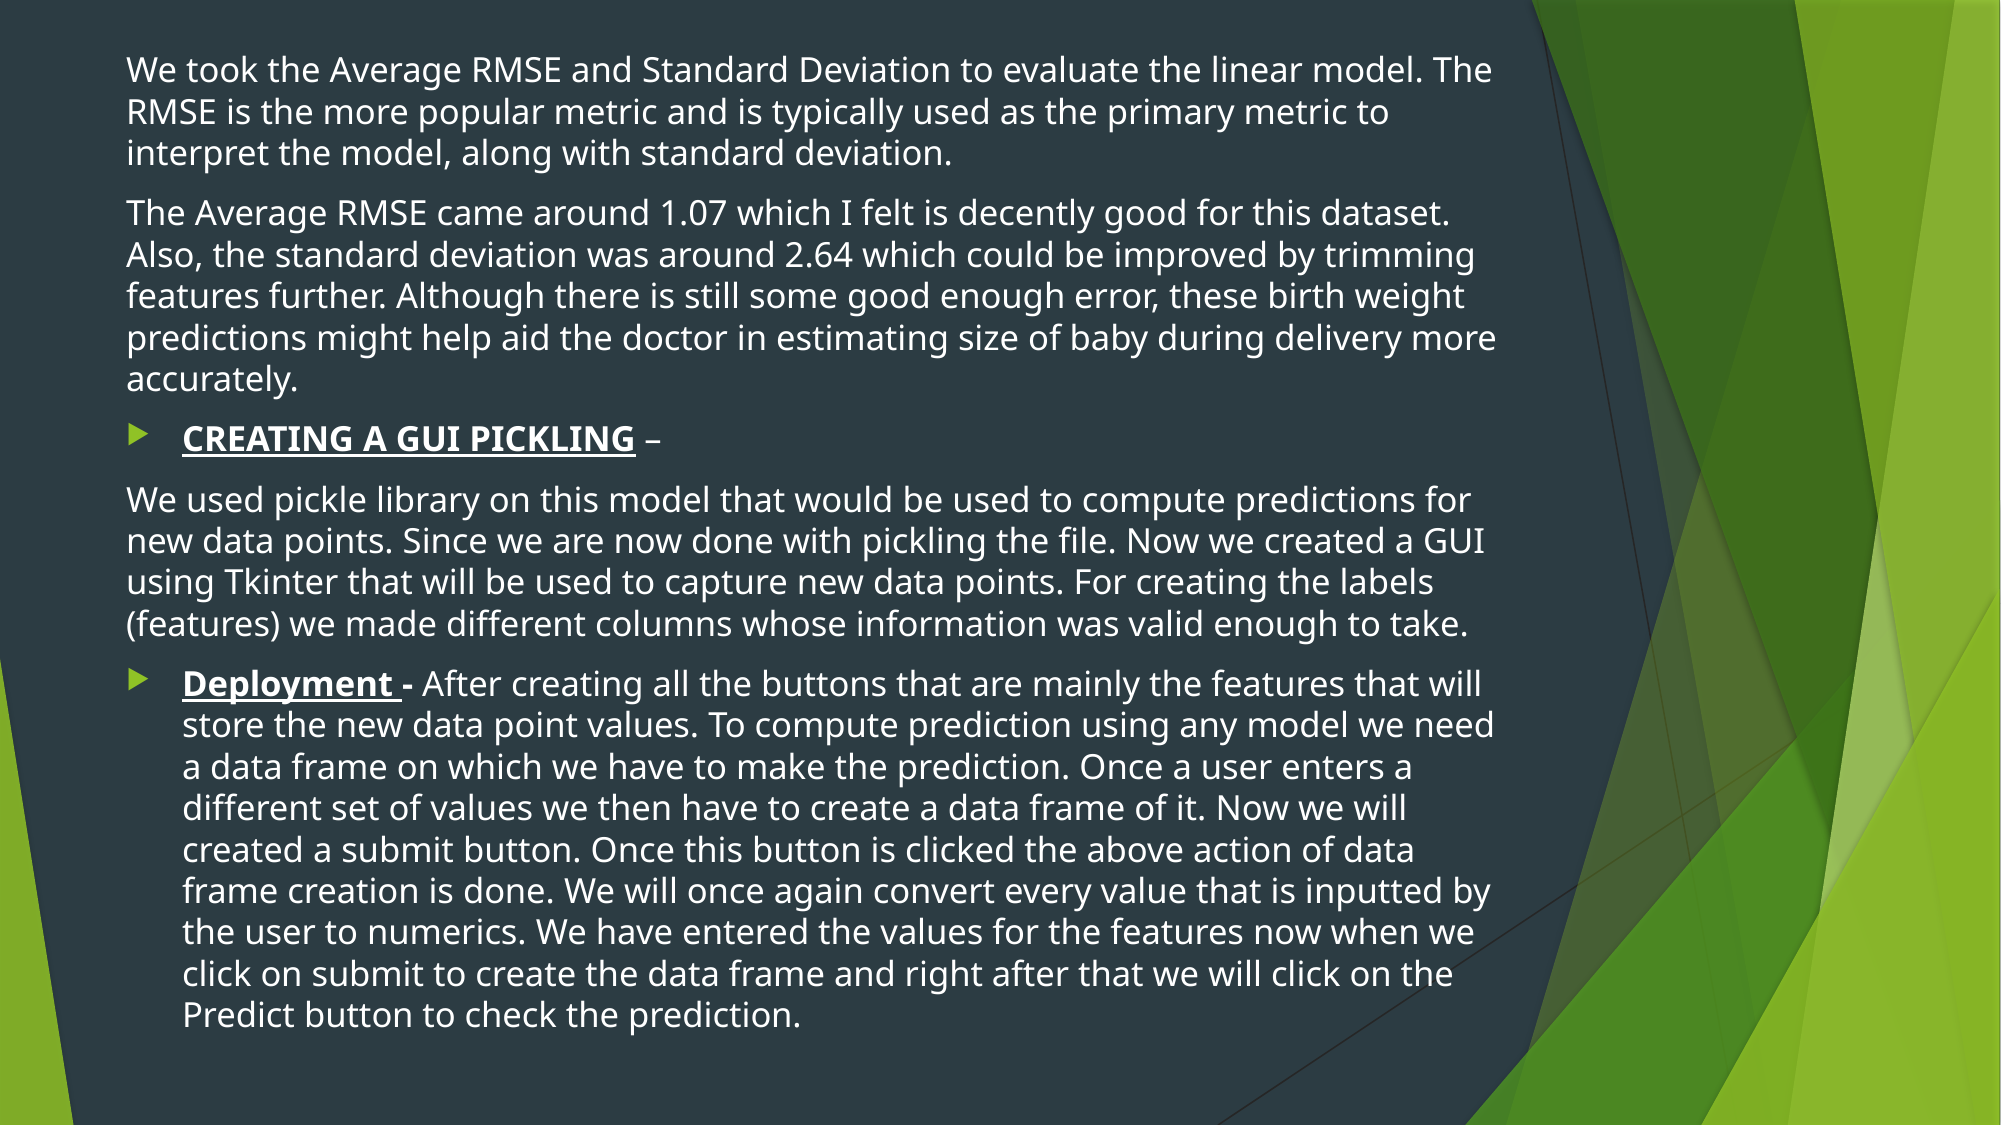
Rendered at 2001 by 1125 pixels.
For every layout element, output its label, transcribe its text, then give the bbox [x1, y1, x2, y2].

list We took the Average RMSE and Standard Deviation to evaluate the linear model. The RMSE is the more popular metric and is typically used as the primary metric to interpret the model, along with standard deviation. The Average RMSE came around 1.07 which I felt is decently good for this dataset. Also, the standard deviation was around 2.64 which could be improved by trimming features further. Although there is still some good enough error, these birth weight predictions might help aid the doctor in estimating size of baby during delivery more accurately. CREATING A GUI PICKLING – We used pickle library on this model that would be used to compute predictions for new data points. Since we are now done with pickling the file. Now we created a GUI using Tkinter that will be used to capture new data points. For creating the labels (features) we made different columns whose information was valid enough to take. Deployment - After creating all the buttons that are mainly the features that will store the new data point values. To compute prediction using any model we need a data frame on which we have to make the prediction. Once a user enters a different set of values we then have to create a data frame of it. Now we will created a submit button. Once this button is clicked the above action of data frame creation is done. We will once again convert every value that is inputted by the user to numerics. We have entered the values for the features now when we click on submit to create the data frame and right after that we will click on the Predict button to check the prediction. [111, 40, 1522, 1058]
